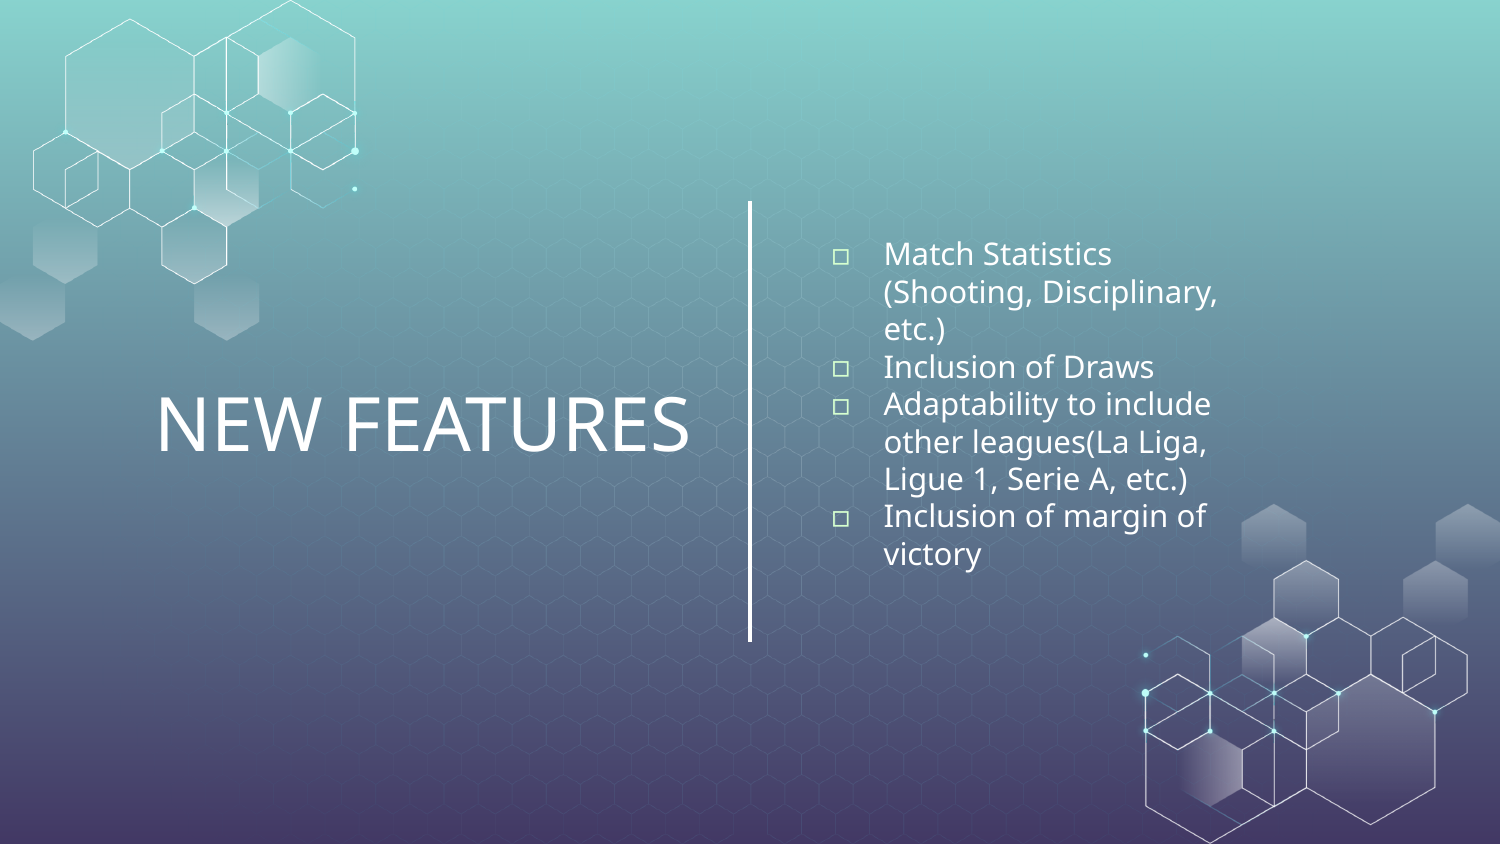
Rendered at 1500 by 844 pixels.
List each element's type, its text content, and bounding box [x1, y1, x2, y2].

title NEW FEATURES [58, 366, 708, 477]
picture [835, 251, 847, 258]
subtitle Match Statistics (Shooting, Disciplinary, etc.) Inclusion of Draws Adaptability to include other leagues(La Liga, Ligue 1, Serie A, etc.) Inclusion of margin of victory [793, 258, 1245, 586]
picture [1123, 504, 1500, 844]
picture [0, 0, 1398, 844]
